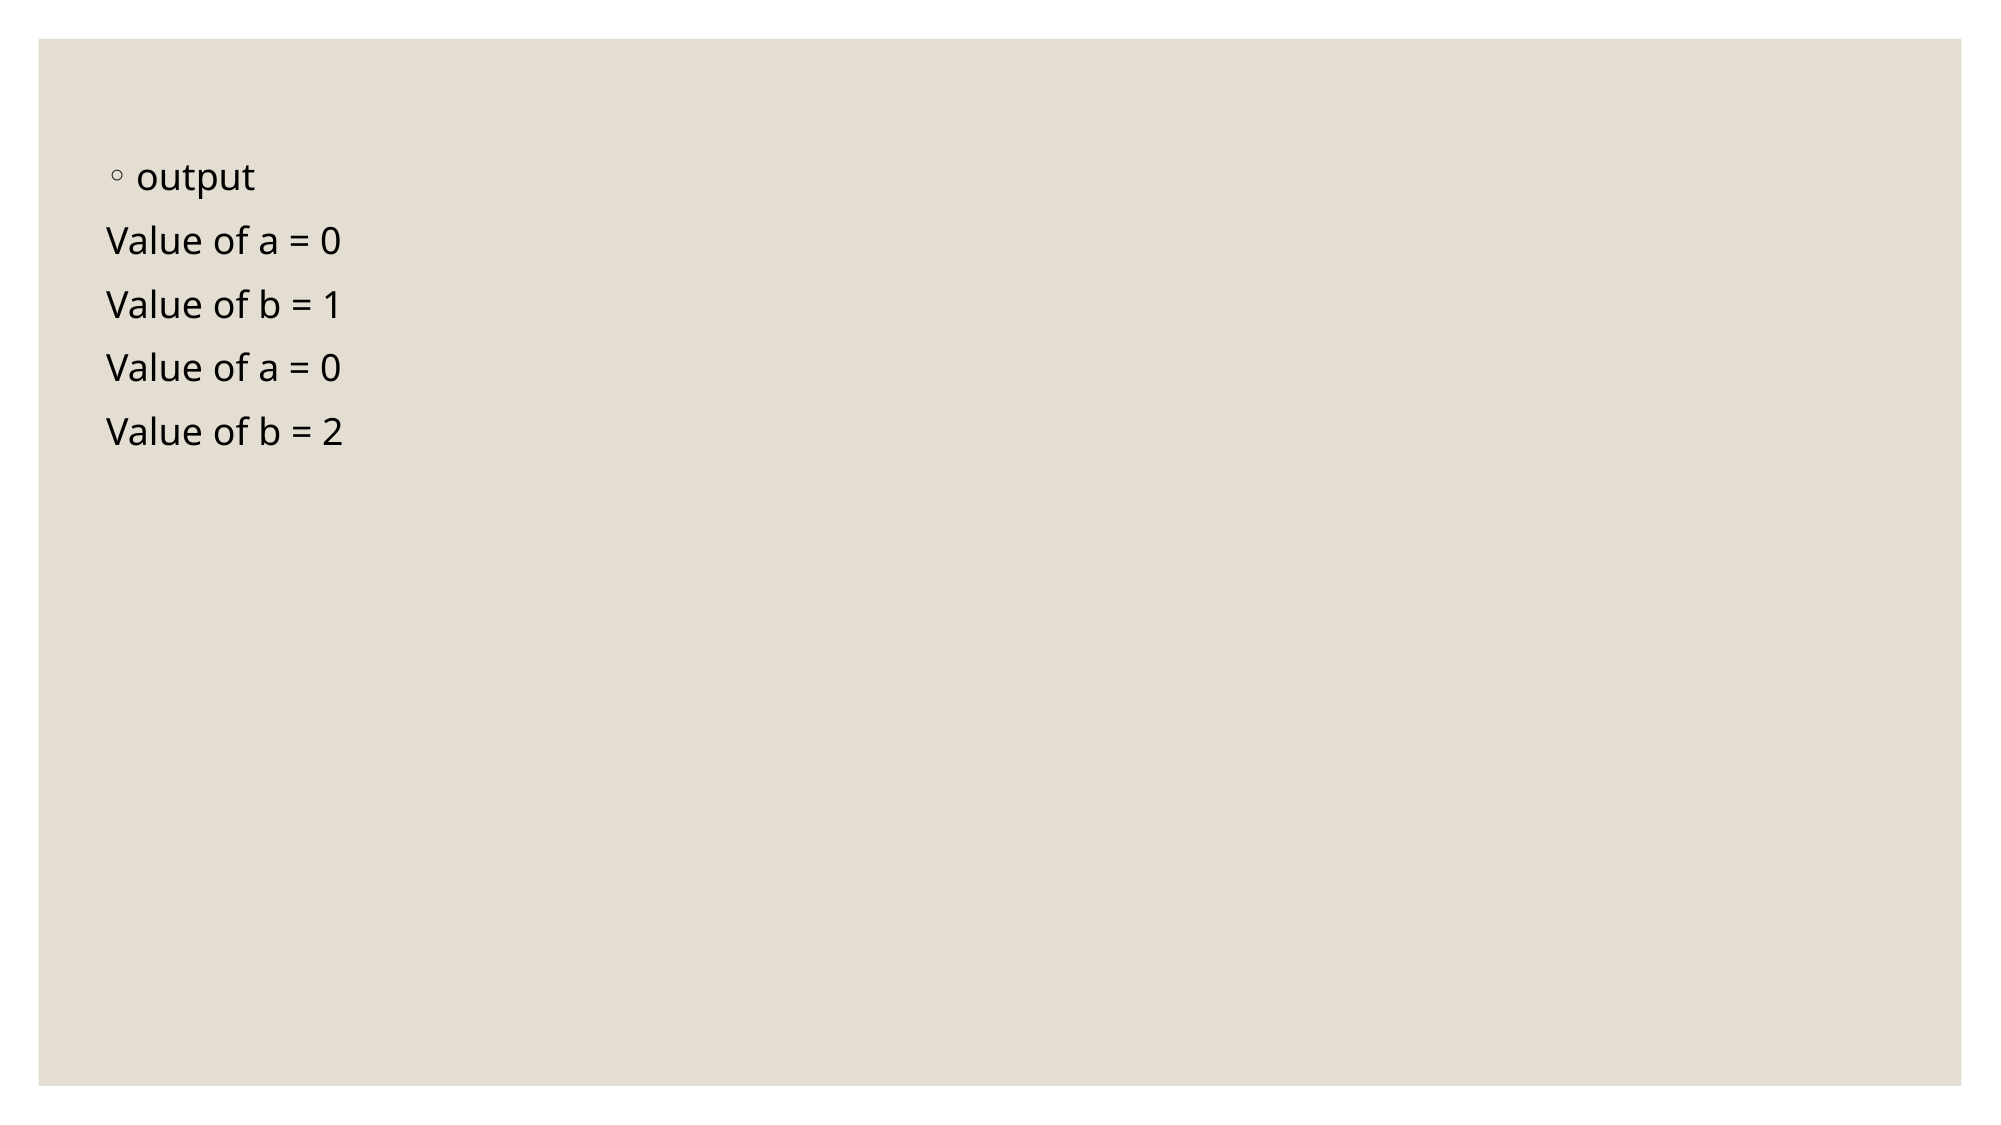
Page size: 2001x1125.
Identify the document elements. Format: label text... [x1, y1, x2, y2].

list output Value of a = 0 Value of b = 1 Value of a = 0 Value of b = 2 [91, 145, 1954, 1038]
